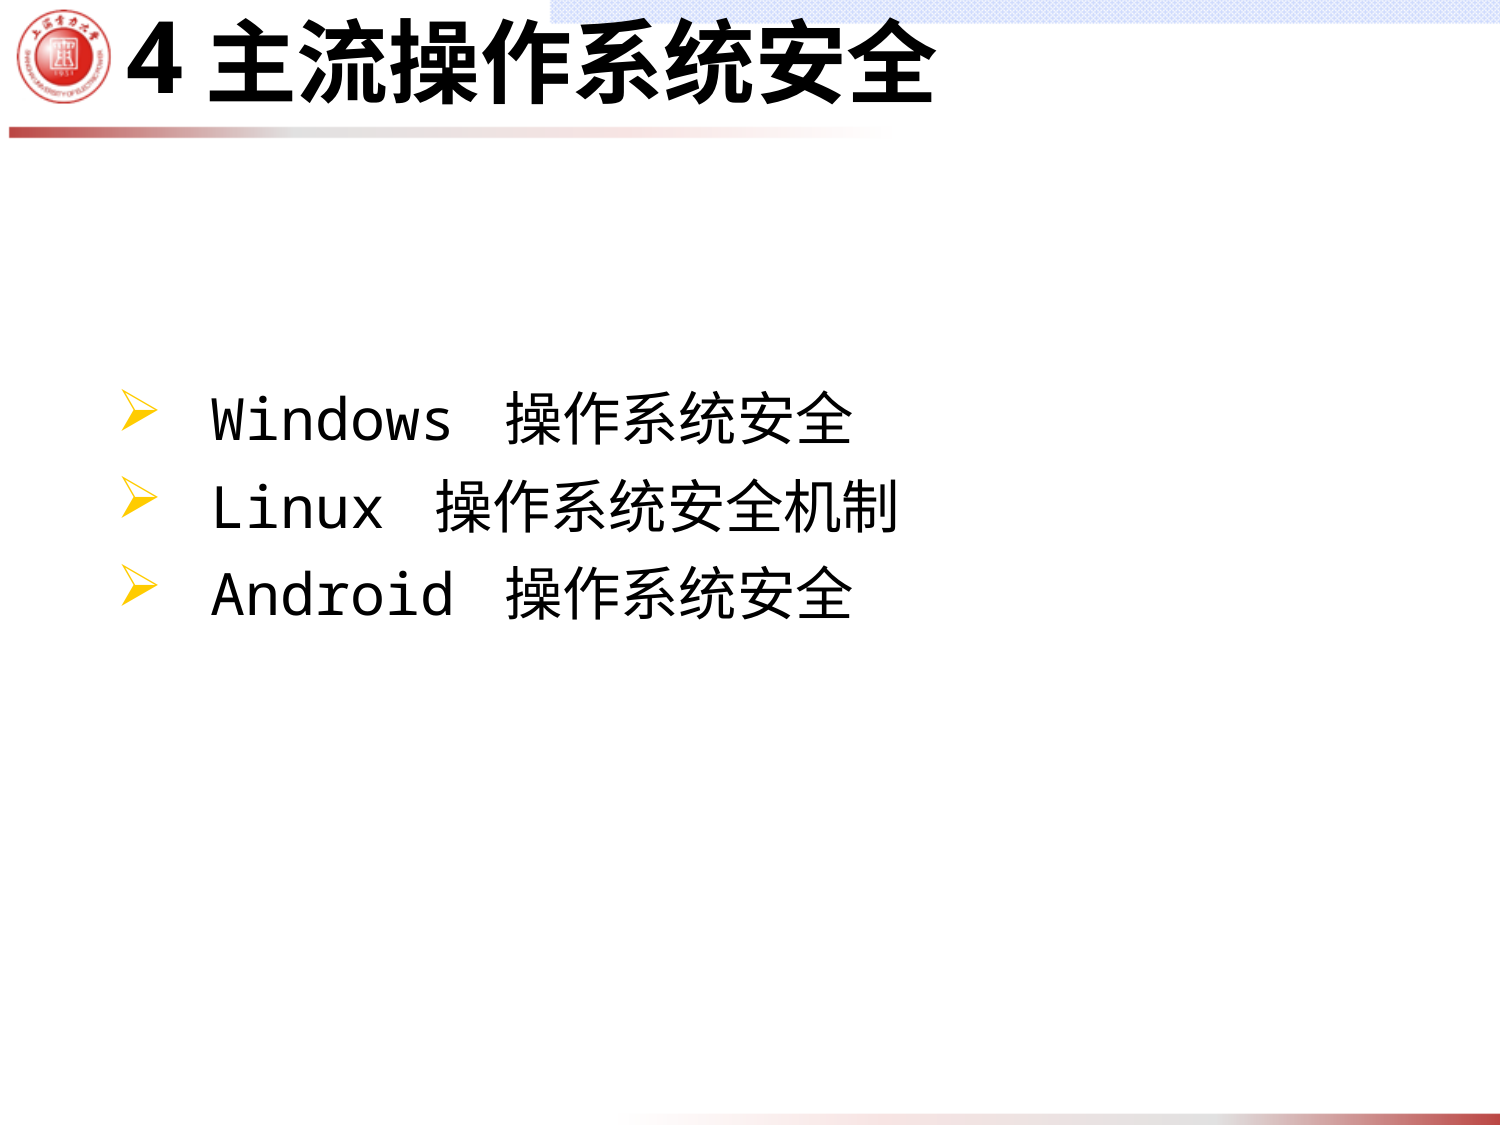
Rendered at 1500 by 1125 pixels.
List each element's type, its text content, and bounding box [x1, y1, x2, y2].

text_box 主流操作系统安全 [190, 31, 1448, 122]
picture [0, 0, 1500, 1125]
text_box 4 [72, 0, 238, 123]
text_box Windows 操作系统安全 Linux 操作系统安全机制 Android 操作系统安全 [101, 143, 1342, 870]
